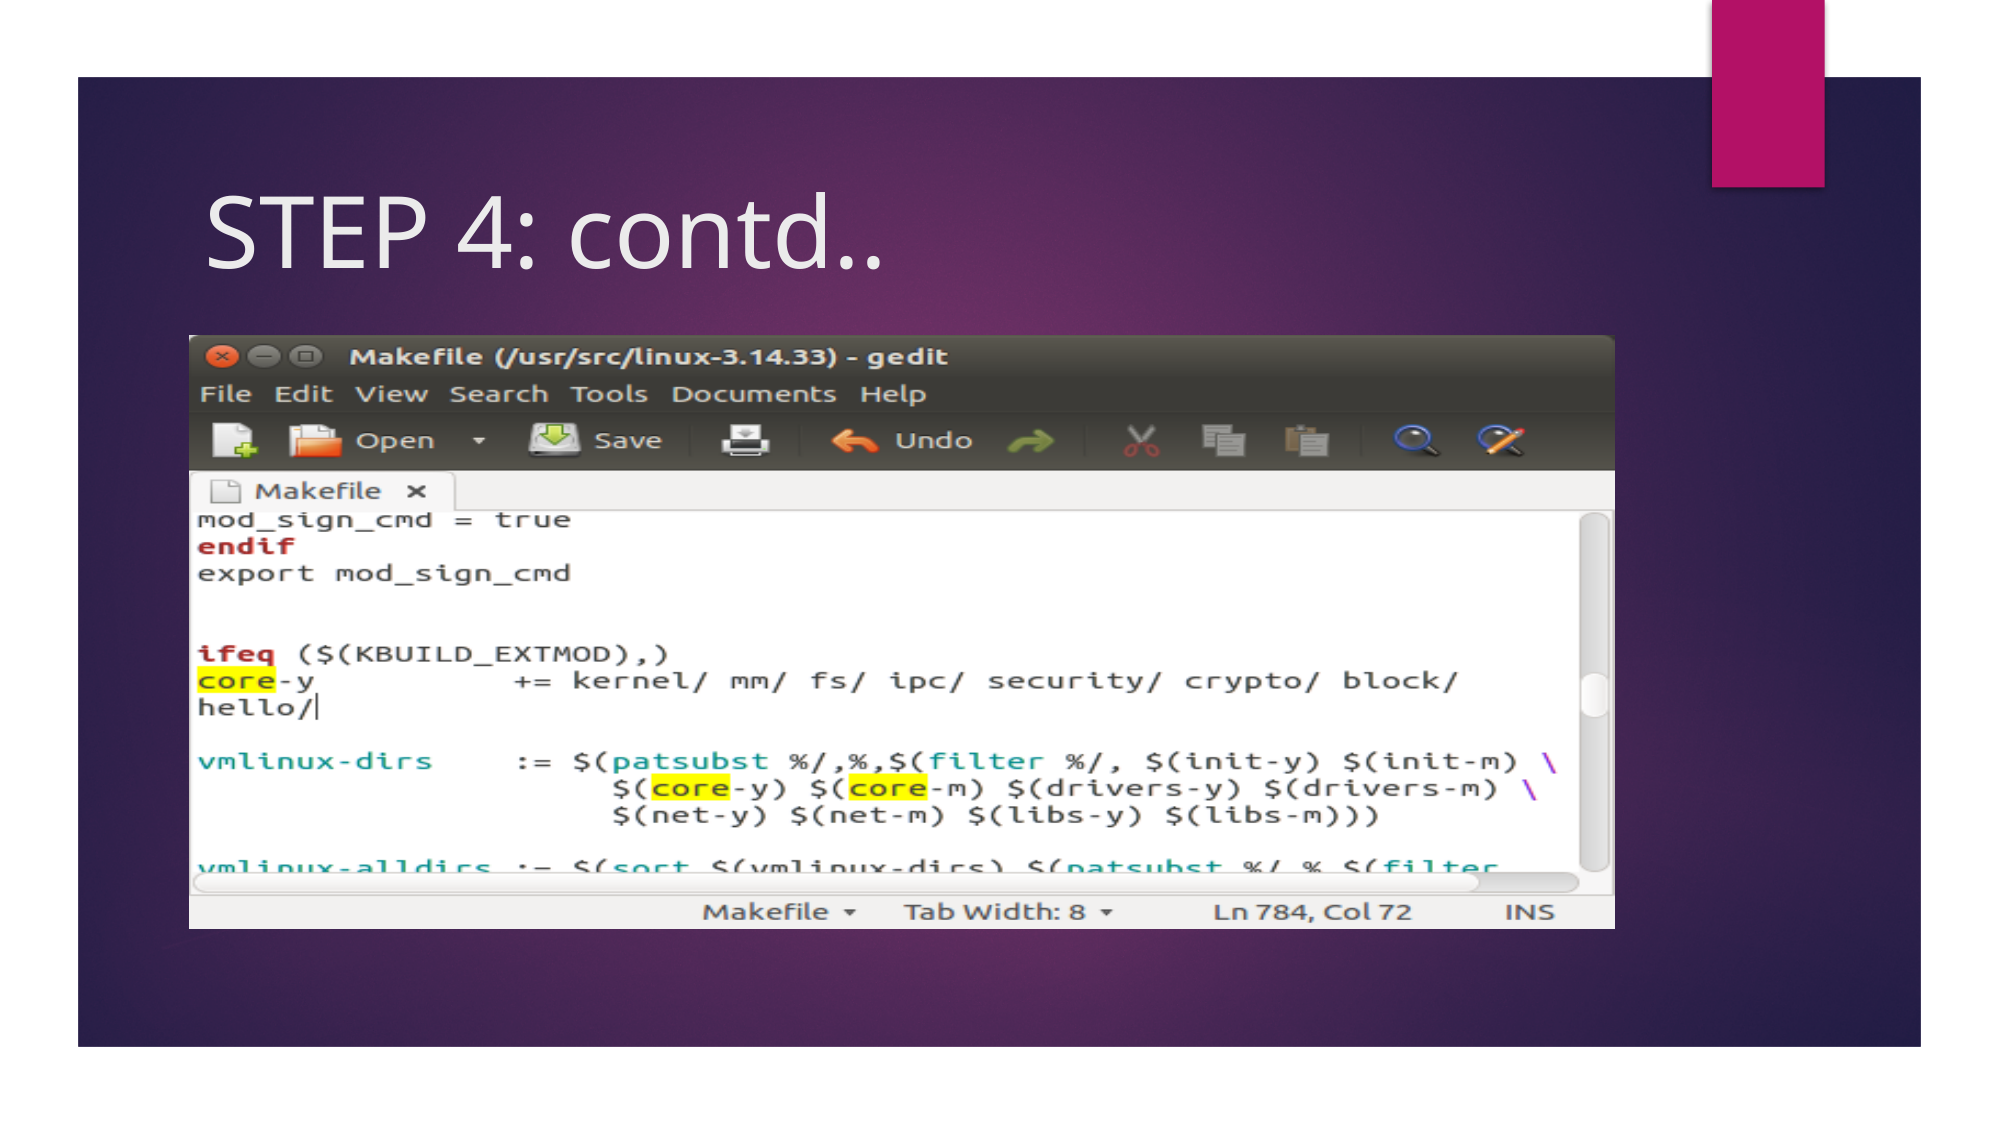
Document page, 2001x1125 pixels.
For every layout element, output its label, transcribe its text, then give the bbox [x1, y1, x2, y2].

title STEP 4: contd.. [189, 156, 1638, 296]
picture [189, 335, 1615, 930]
